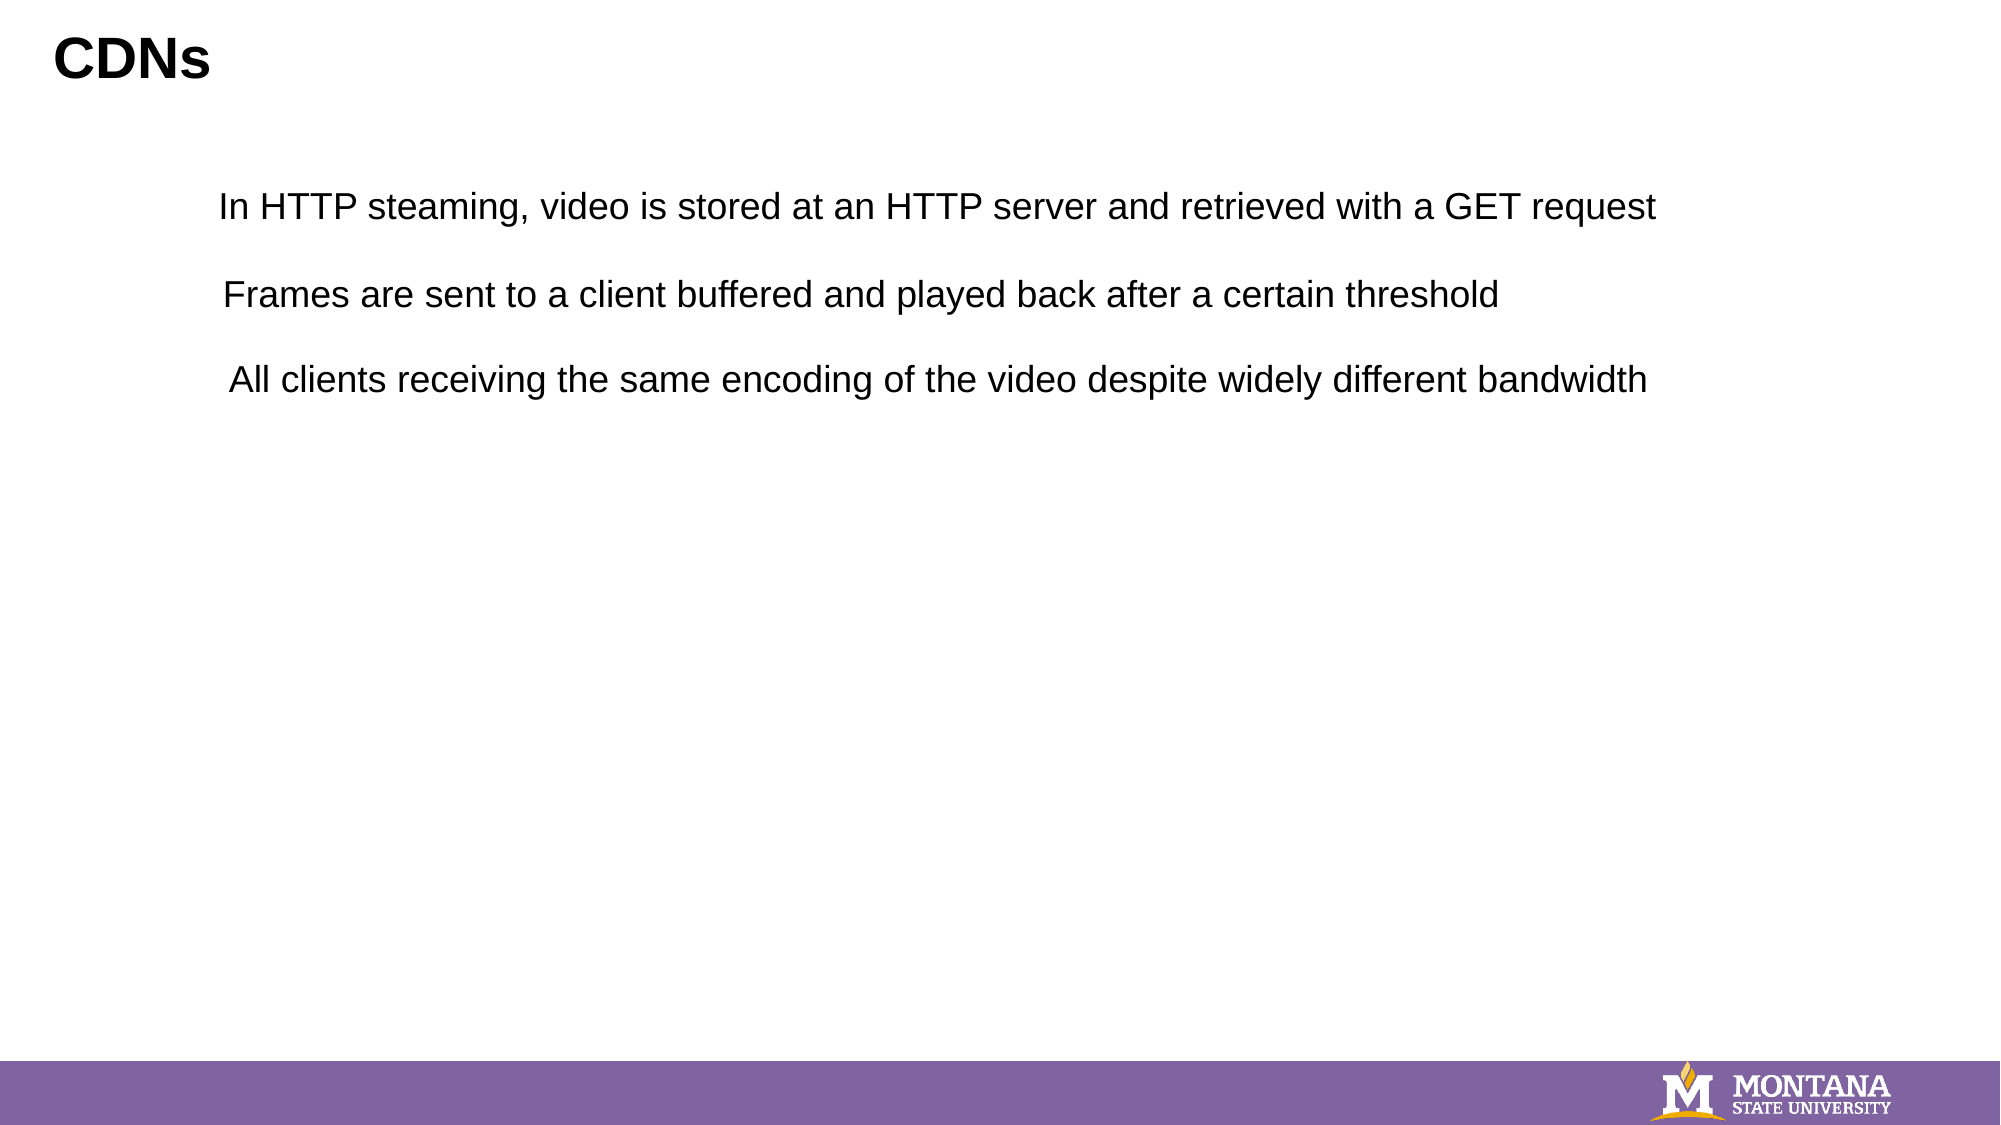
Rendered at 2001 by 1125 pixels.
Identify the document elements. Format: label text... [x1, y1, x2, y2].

text_box Frames are sent to a client buffered and played back after a certain threshold [208, 262, 1515, 323]
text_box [1892, 1060, 2000, 1125]
text_box In HTTP steaming, video is stored at an HTTP server and retrieved with a GET request [203, 174, 1672, 235]
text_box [0, 1060, 1647, 1125]
picture [1649, 1060, 1892, 1122]
text_box CDNs [38, 12, 228, 98]
text_box All clients receiving the same encoding of the video despite widely different bandwidth [203, 347, 1664, 453]
